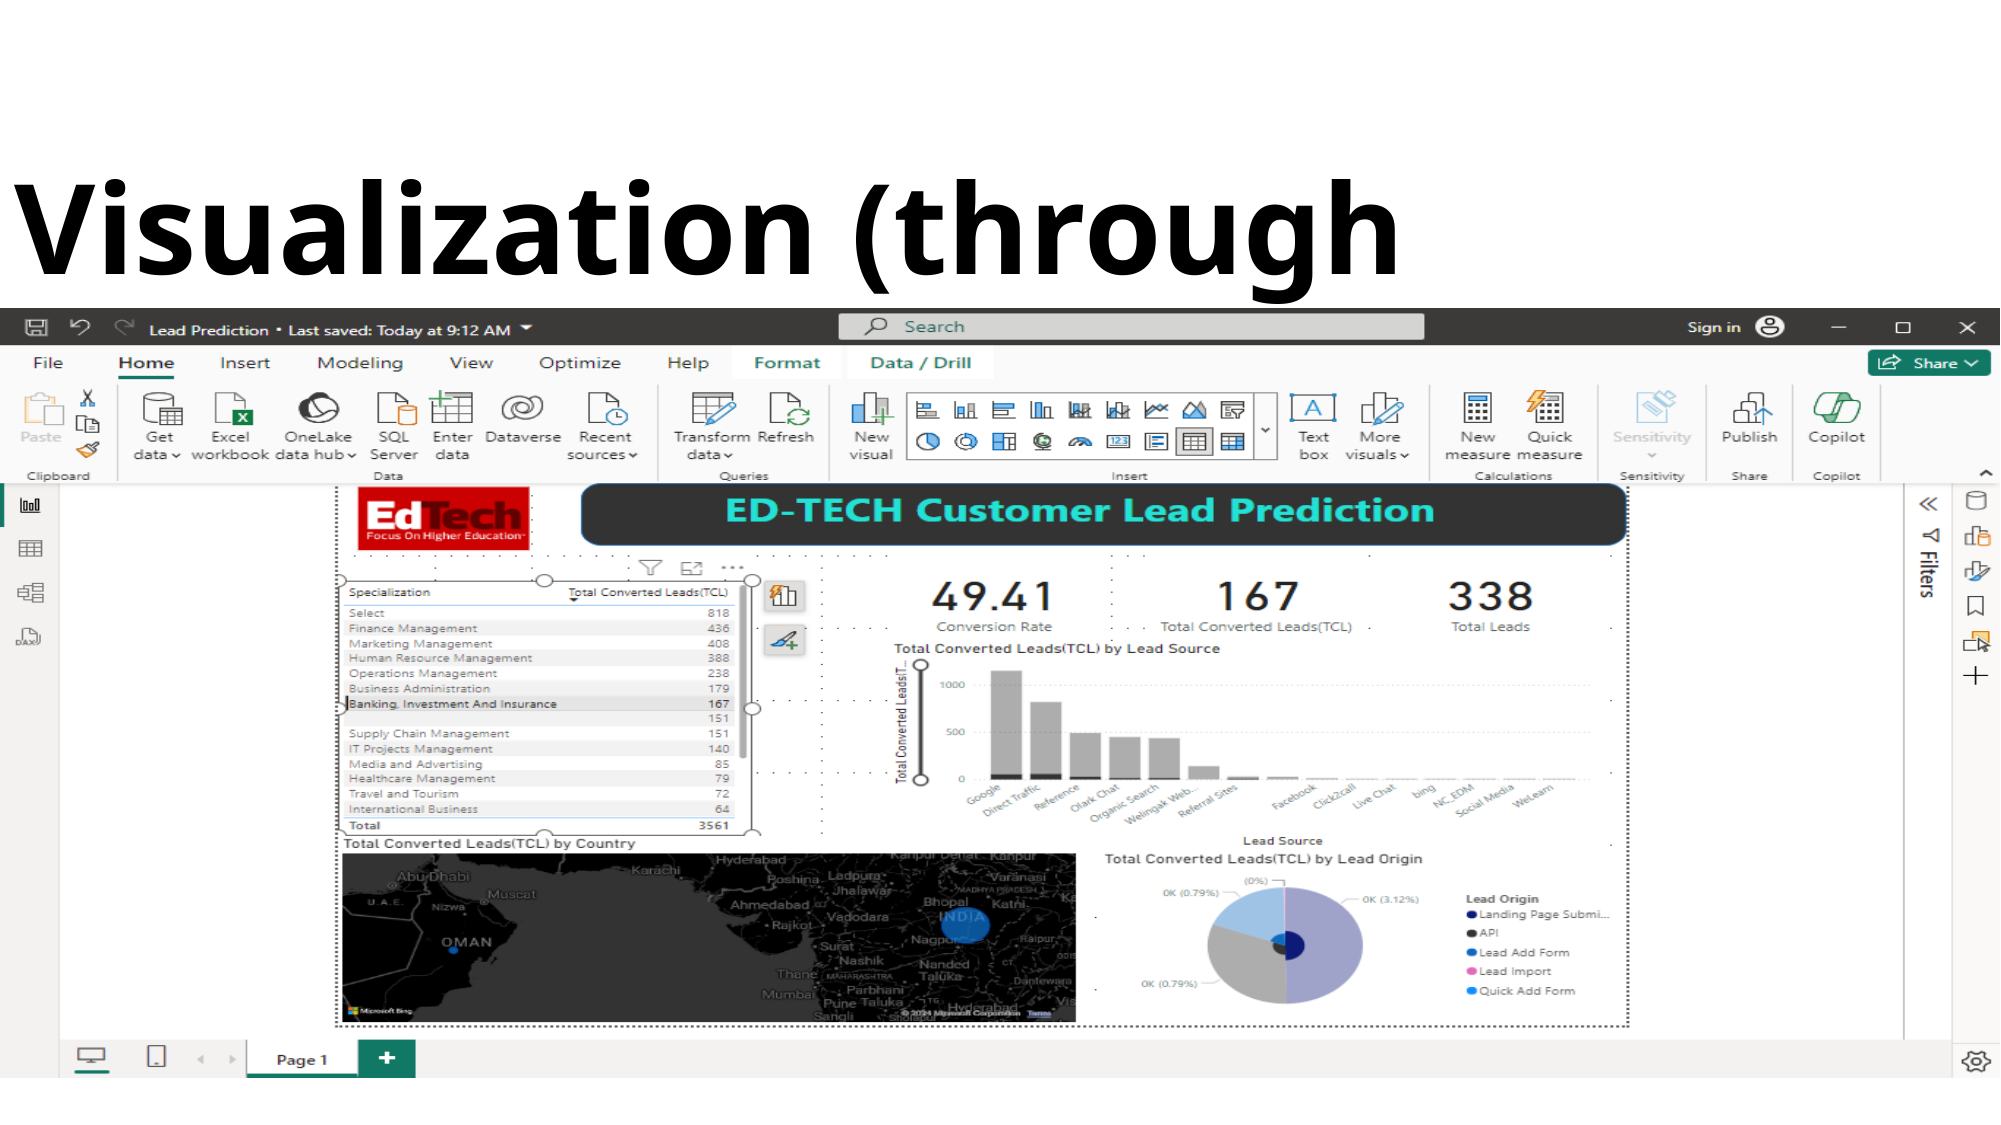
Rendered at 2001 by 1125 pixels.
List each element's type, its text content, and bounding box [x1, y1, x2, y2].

picture [0, 308, 2000, 1078]
text_box Visualization (through PowerBI) [0, 142, 1970, 308]
